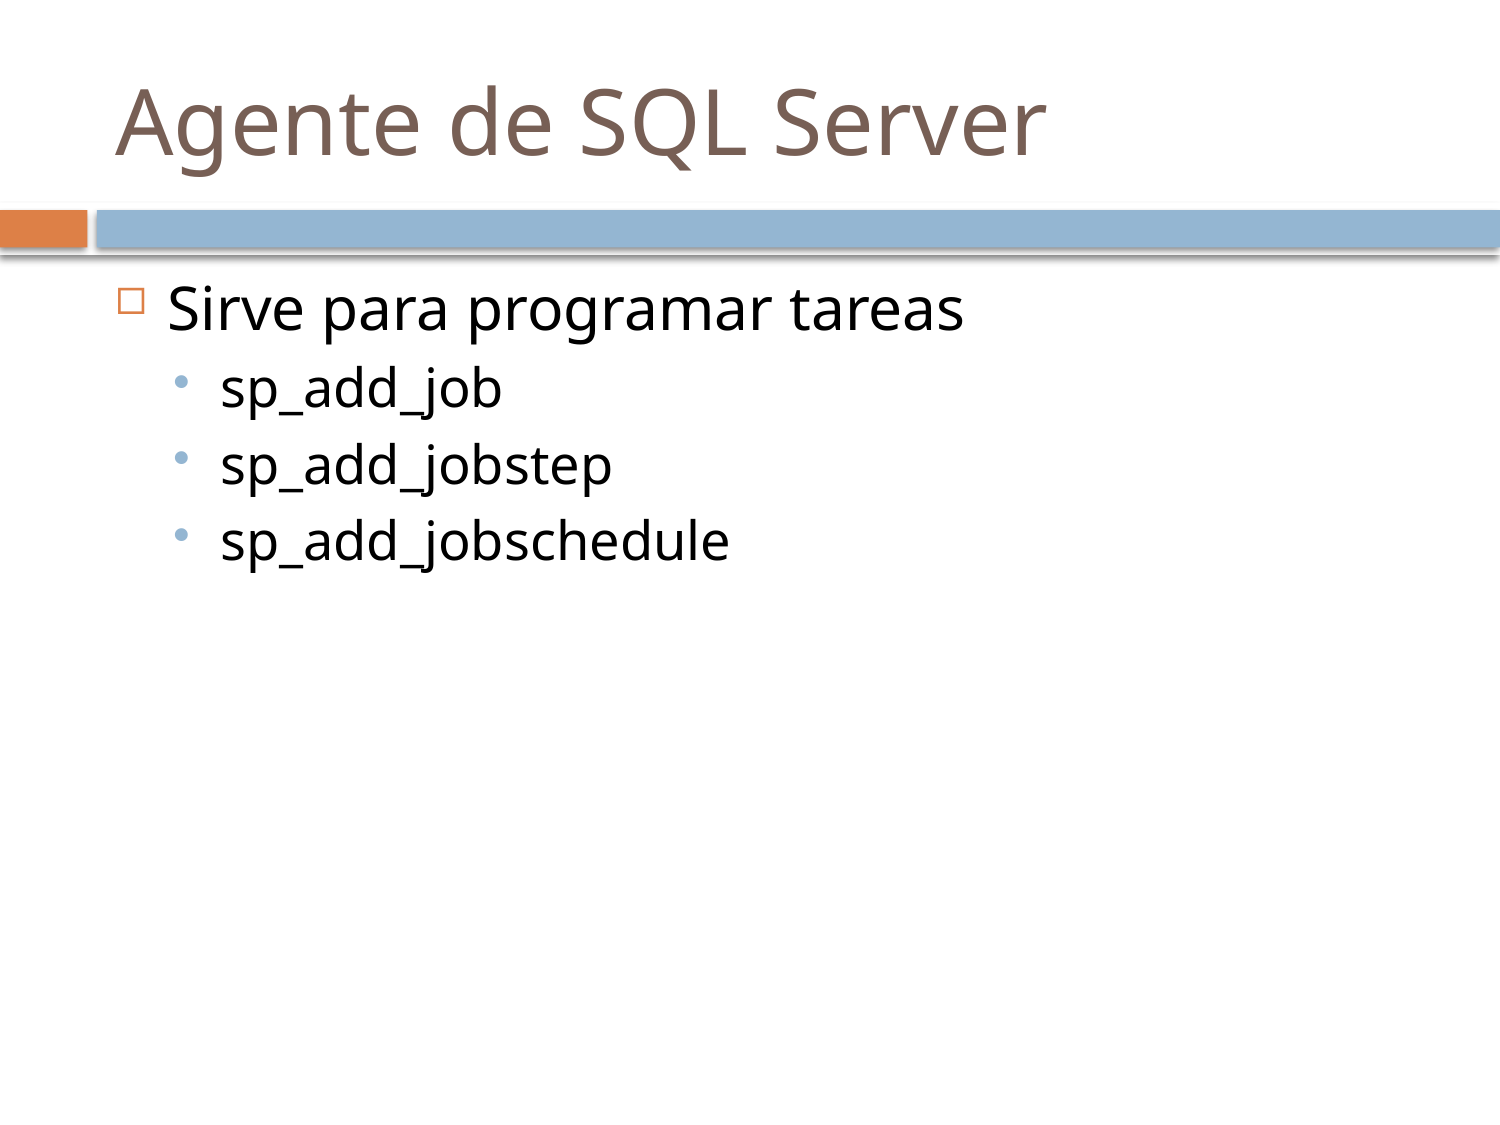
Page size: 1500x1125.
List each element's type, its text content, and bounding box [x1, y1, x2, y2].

list Sirve para programar tareas sp_add_job sp_add_jobstep sp_add_jobschedule [100, 262, 1438, 1000]
title Agente de SQL Server [100, 37, 1438, 200]
